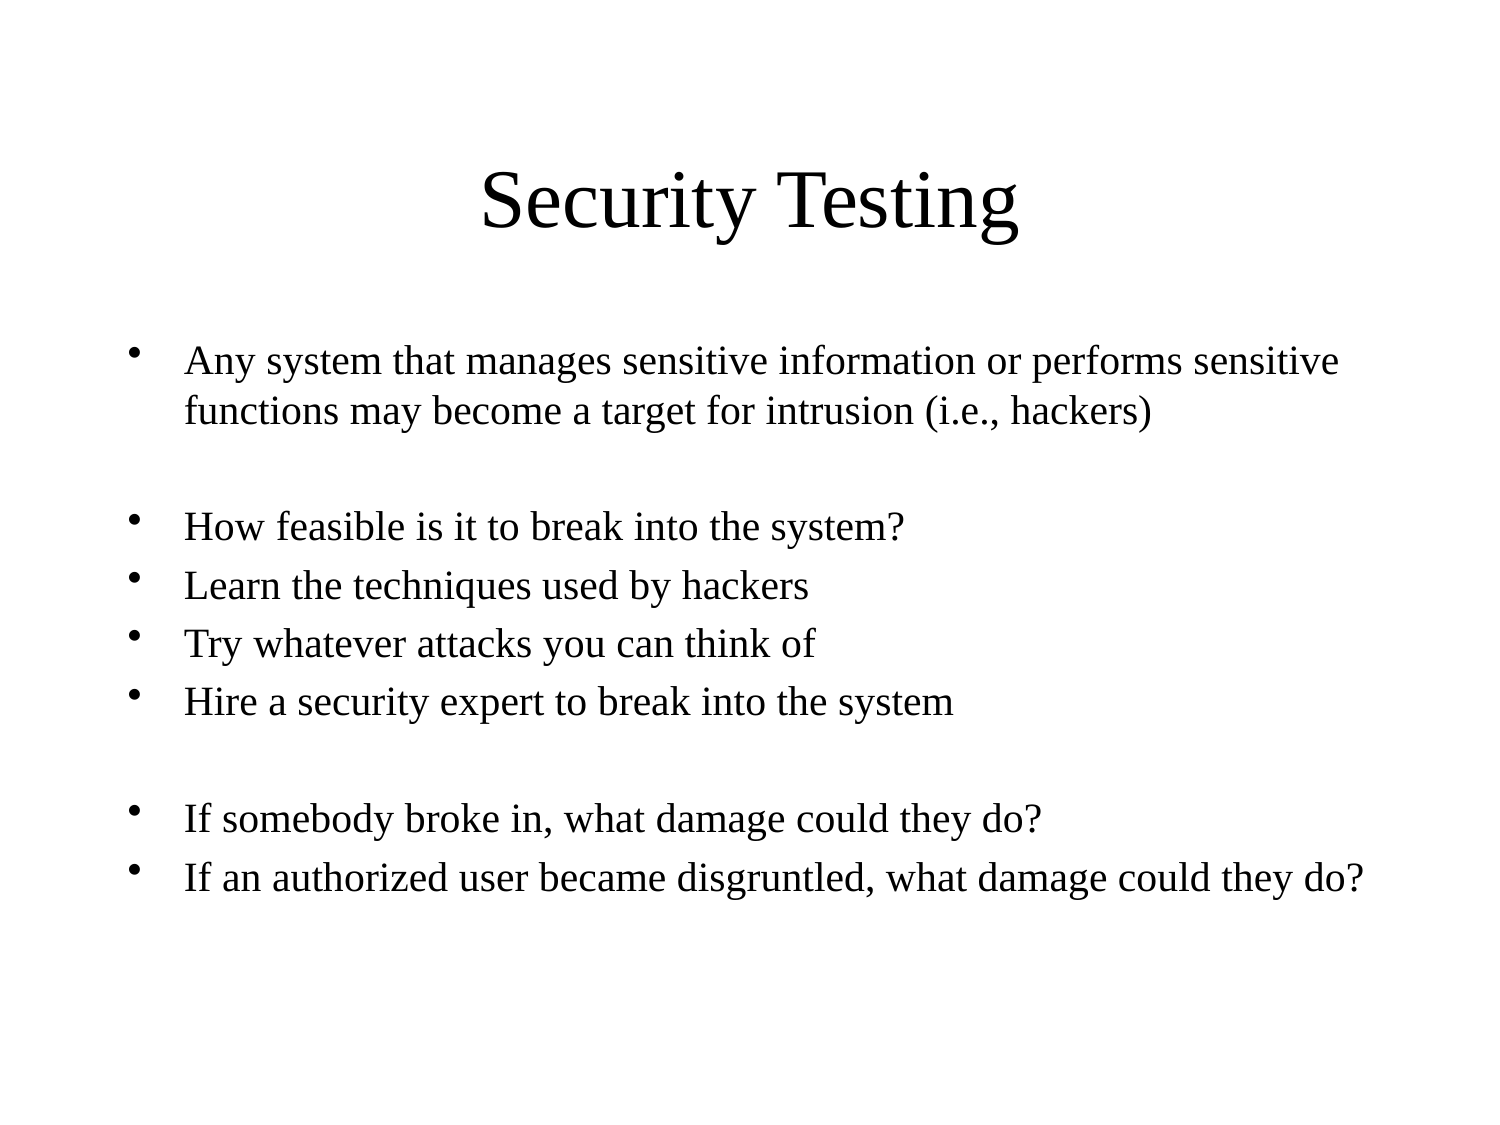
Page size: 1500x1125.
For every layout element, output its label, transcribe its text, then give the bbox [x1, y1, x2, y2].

title Security Testing [112, 99, 1388, 288]
list Any system that manages sensitive information or performs sensitive functions may become a target for intrusion (i.e., hackers) How feasible is it to break into the system? Learn the techniques used by hackers Try whatever attacks you can think of Hire a security expert to break into the system If somebody broke in, what damage could they do? If an authorized user became disgruntled, what damage could they do? [112, 324, 1388, 1001]
